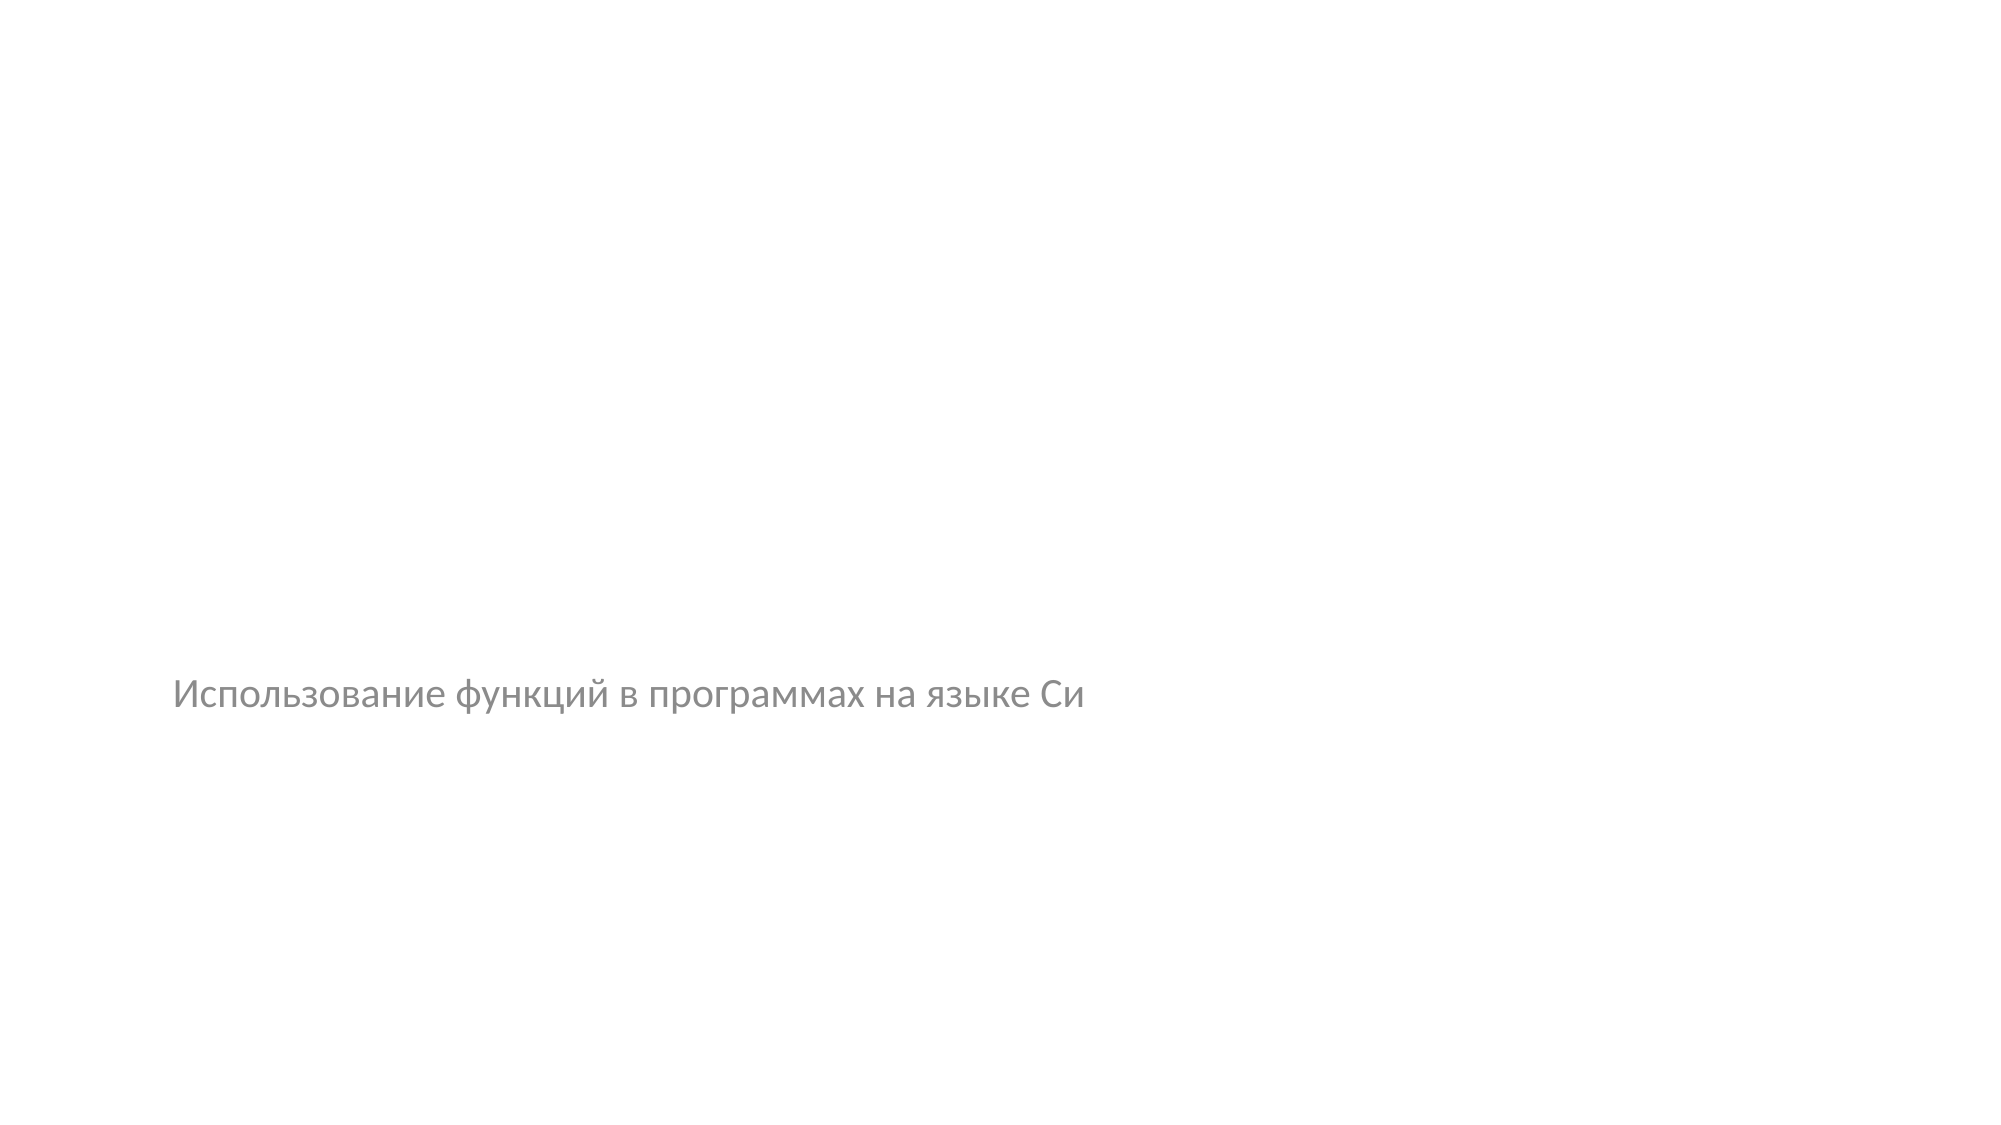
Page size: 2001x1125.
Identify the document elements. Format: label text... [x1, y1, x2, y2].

list Использование функций в программах на языке Си [157, 476, 1858, 723]
